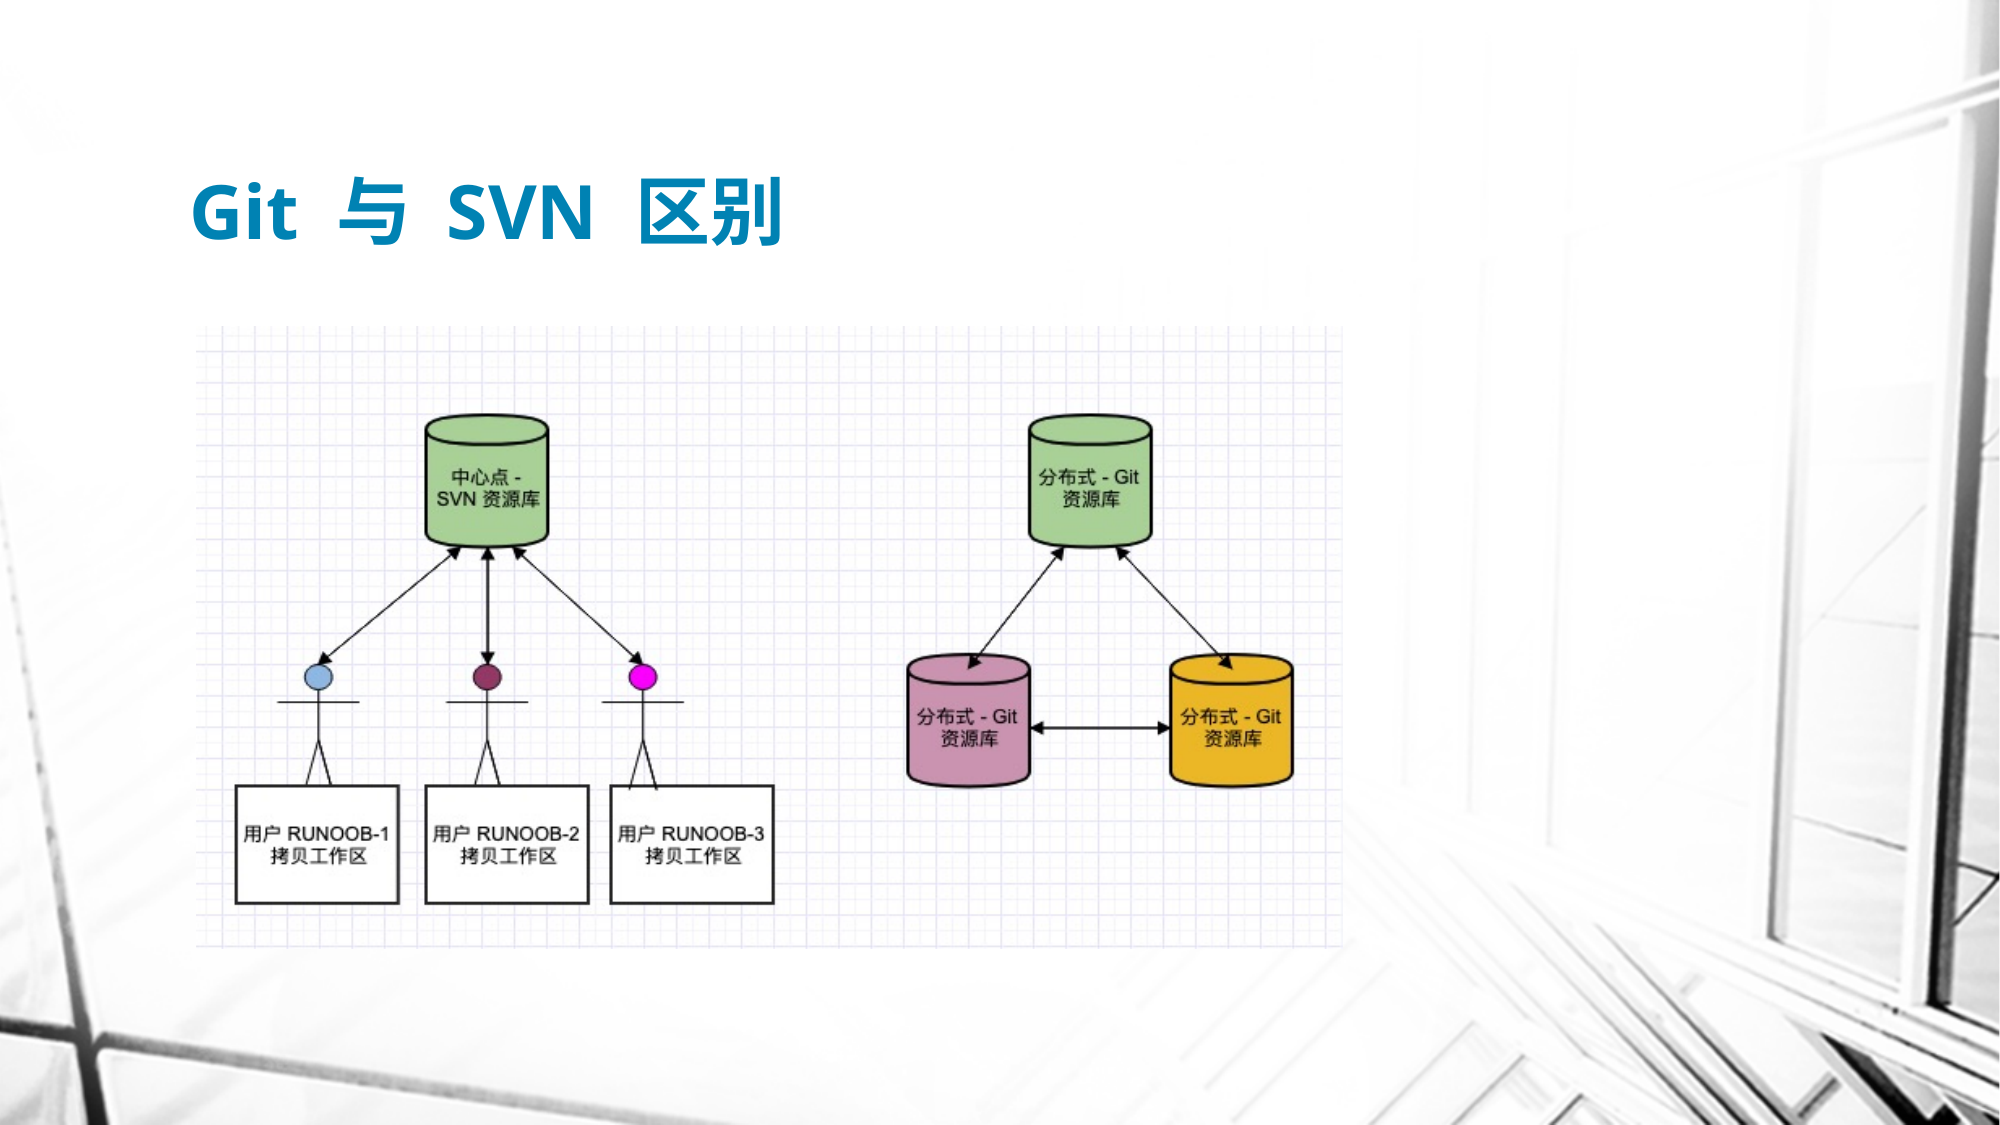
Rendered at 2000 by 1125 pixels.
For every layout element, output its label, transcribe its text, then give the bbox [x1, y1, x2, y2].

title Git 与 SVN 区别 [174, 87, 1600, 263]
picture [0, 0, 2000, 1125]
